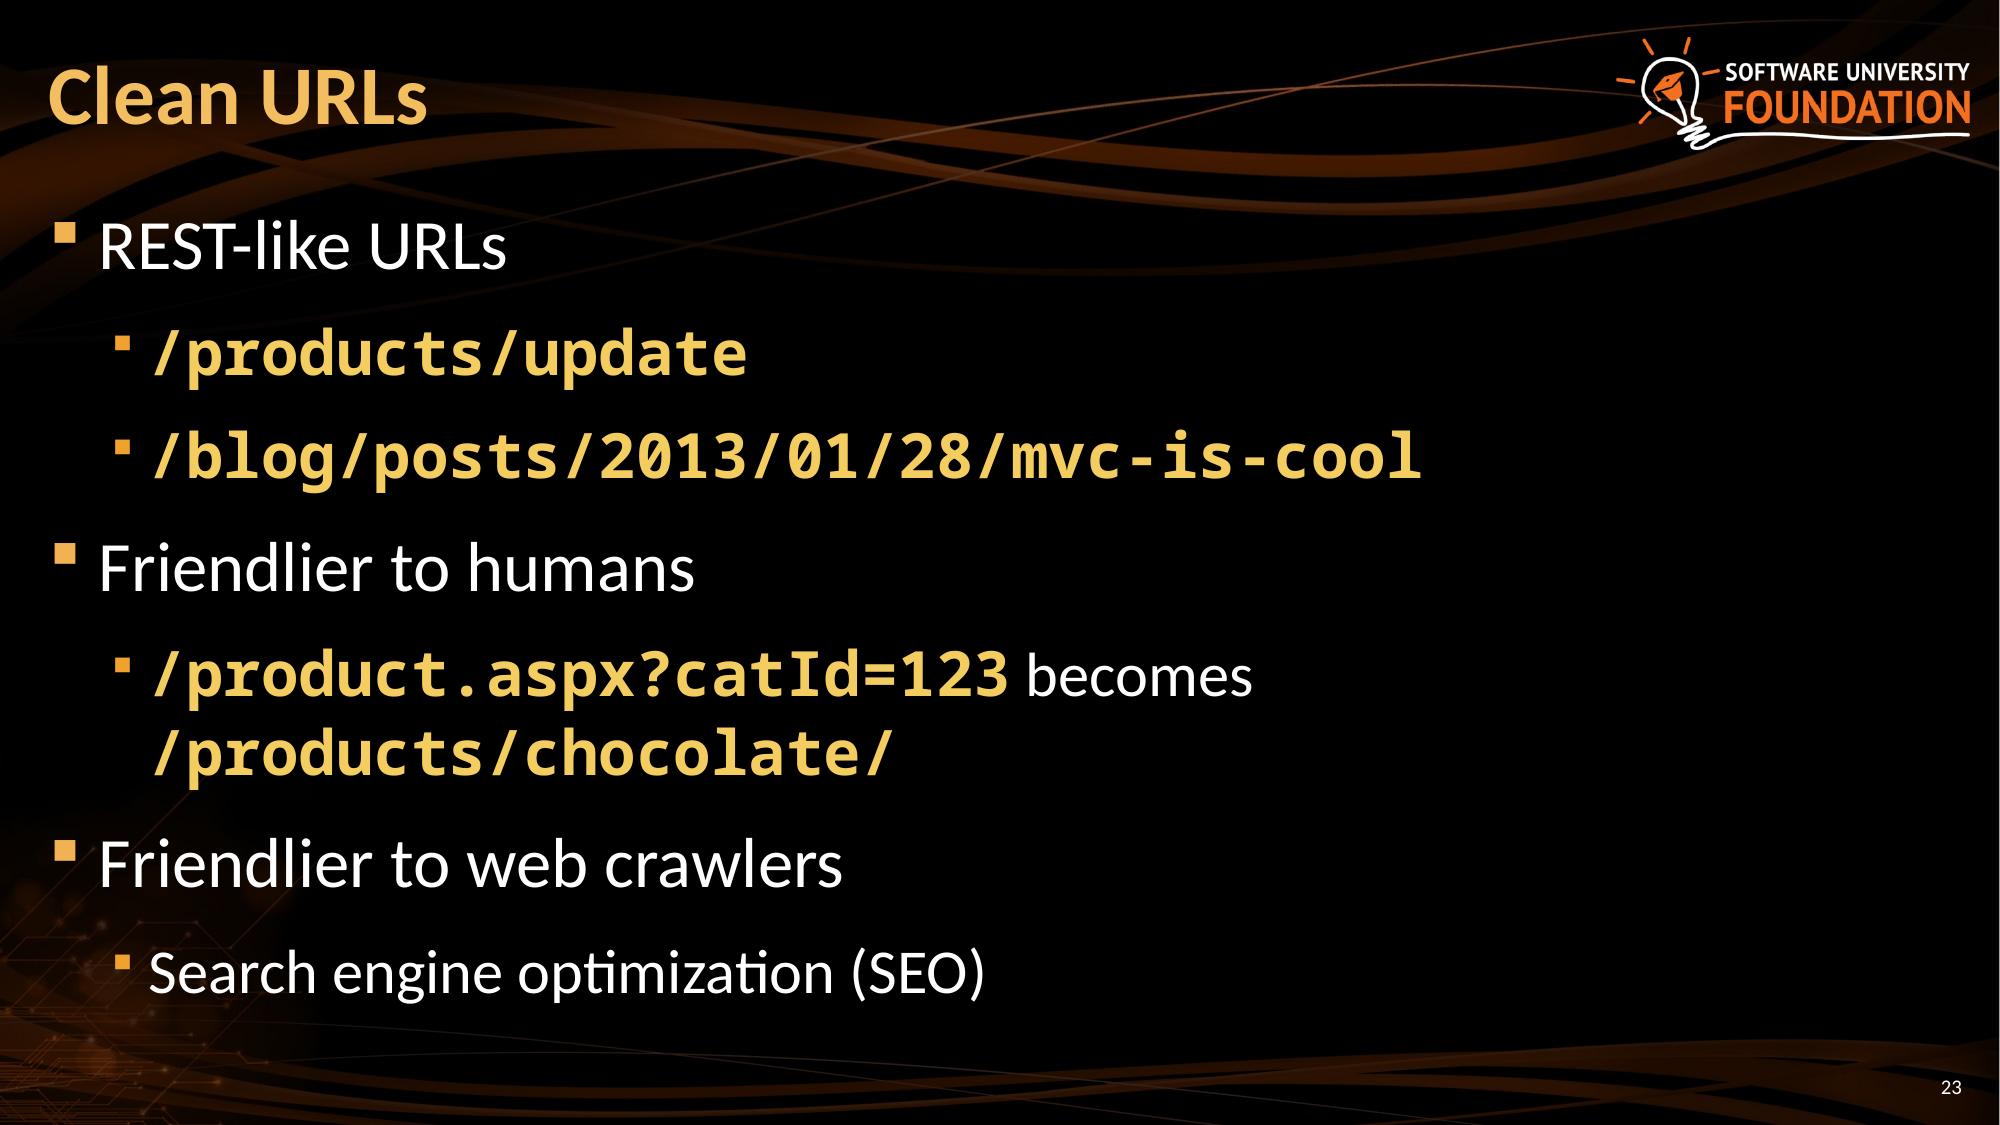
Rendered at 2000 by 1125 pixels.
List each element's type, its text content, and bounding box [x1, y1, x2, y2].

title Clean URLs [30, 6, 1602, 189]
list REST-like URLs /products/update /blog/posts/2013/01/28/mvc-is-cool Friendlier to humans /product.aspx?catId=123 becomes /products/chocolate/ Friendlier to web crawlers Search engine optimization (SEO) [31, 188, 1968, 1103]
picture [0, 0, 2000, 1125]
